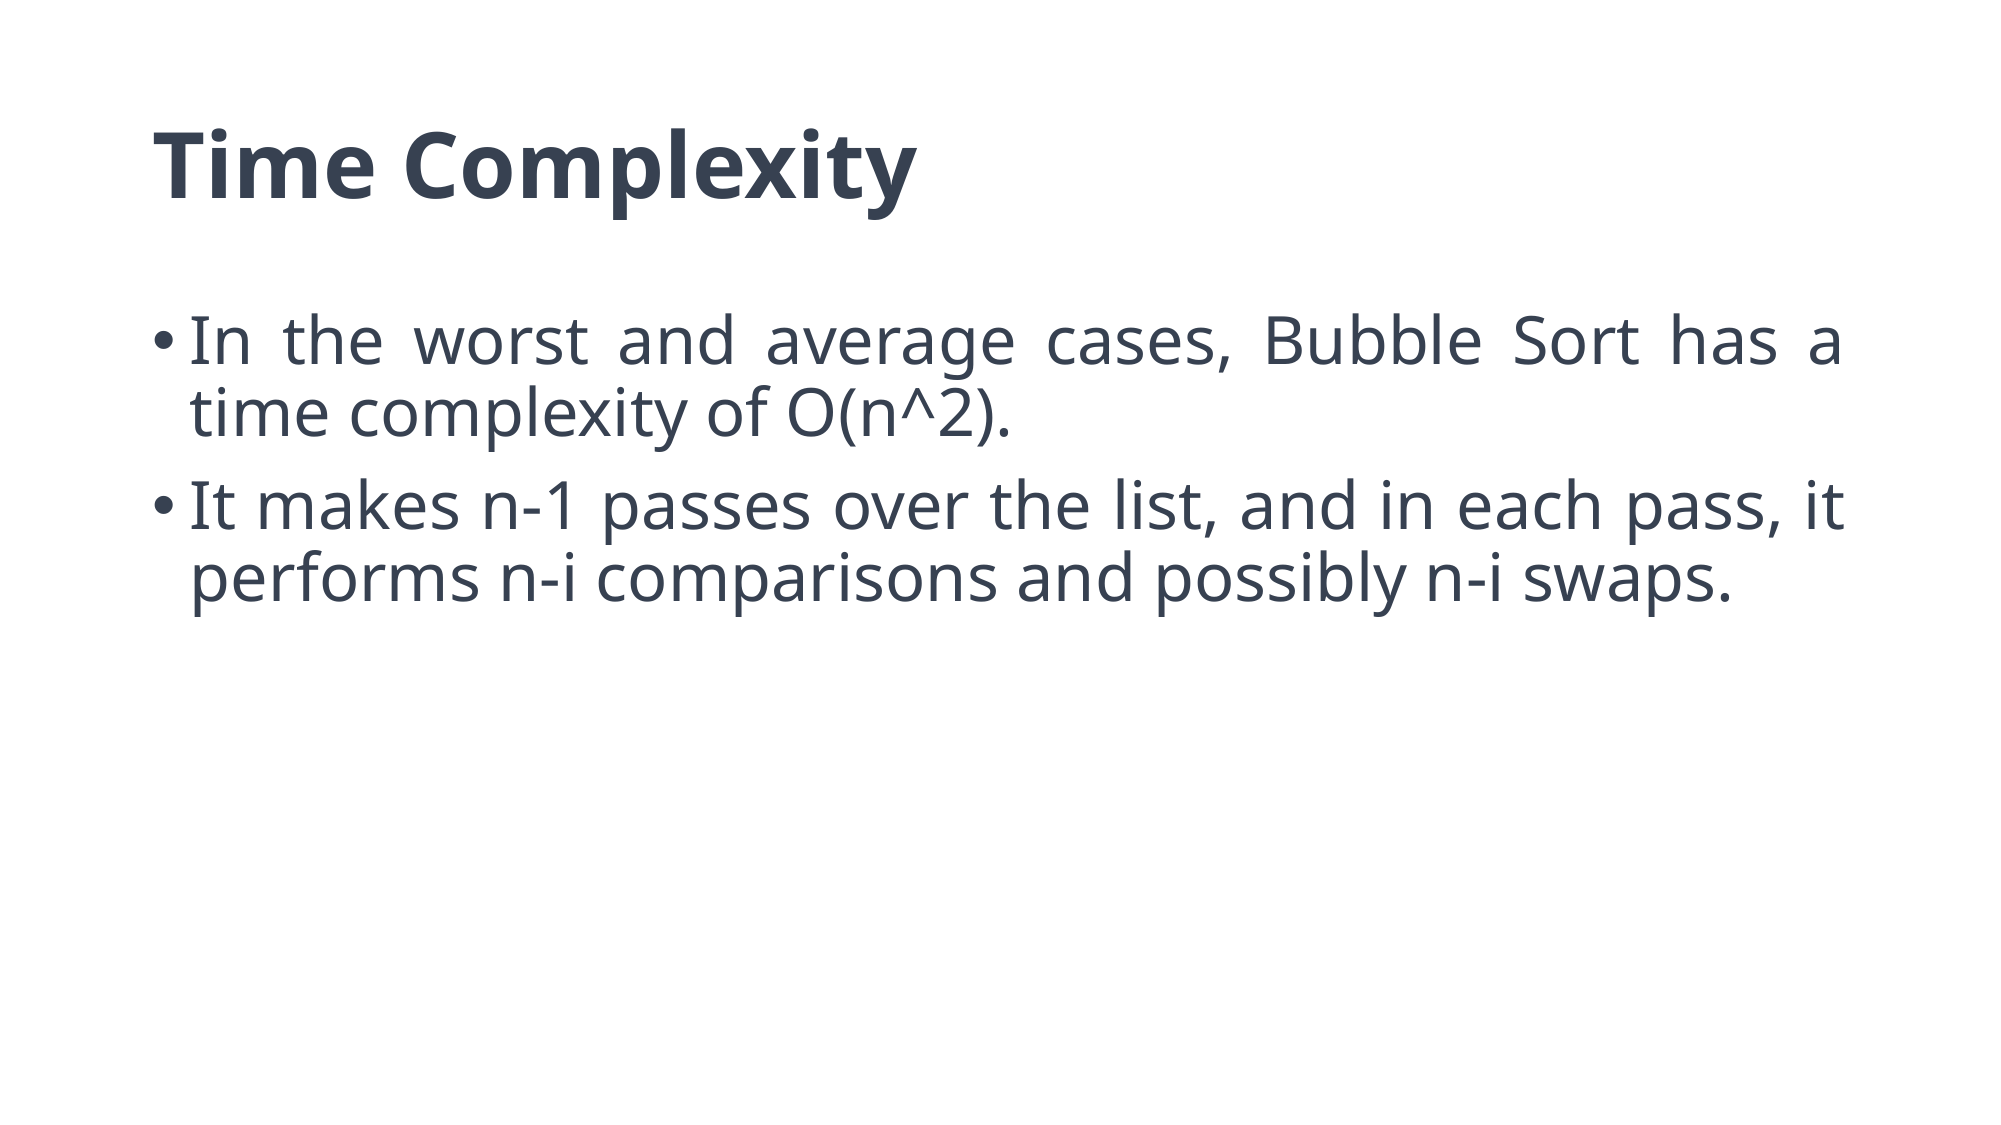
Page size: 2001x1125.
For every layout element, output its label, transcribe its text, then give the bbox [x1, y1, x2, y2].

list In the worst and average cases, Bubble Sort has a time complexity of O(n^2). It makes n-1 passes over the list, and in each pass, it performs n-i comparisons and possibly n-i swaps. [137, 299, 1863, 1014]
title Time Complexity [137, 59, 1863, 278]
